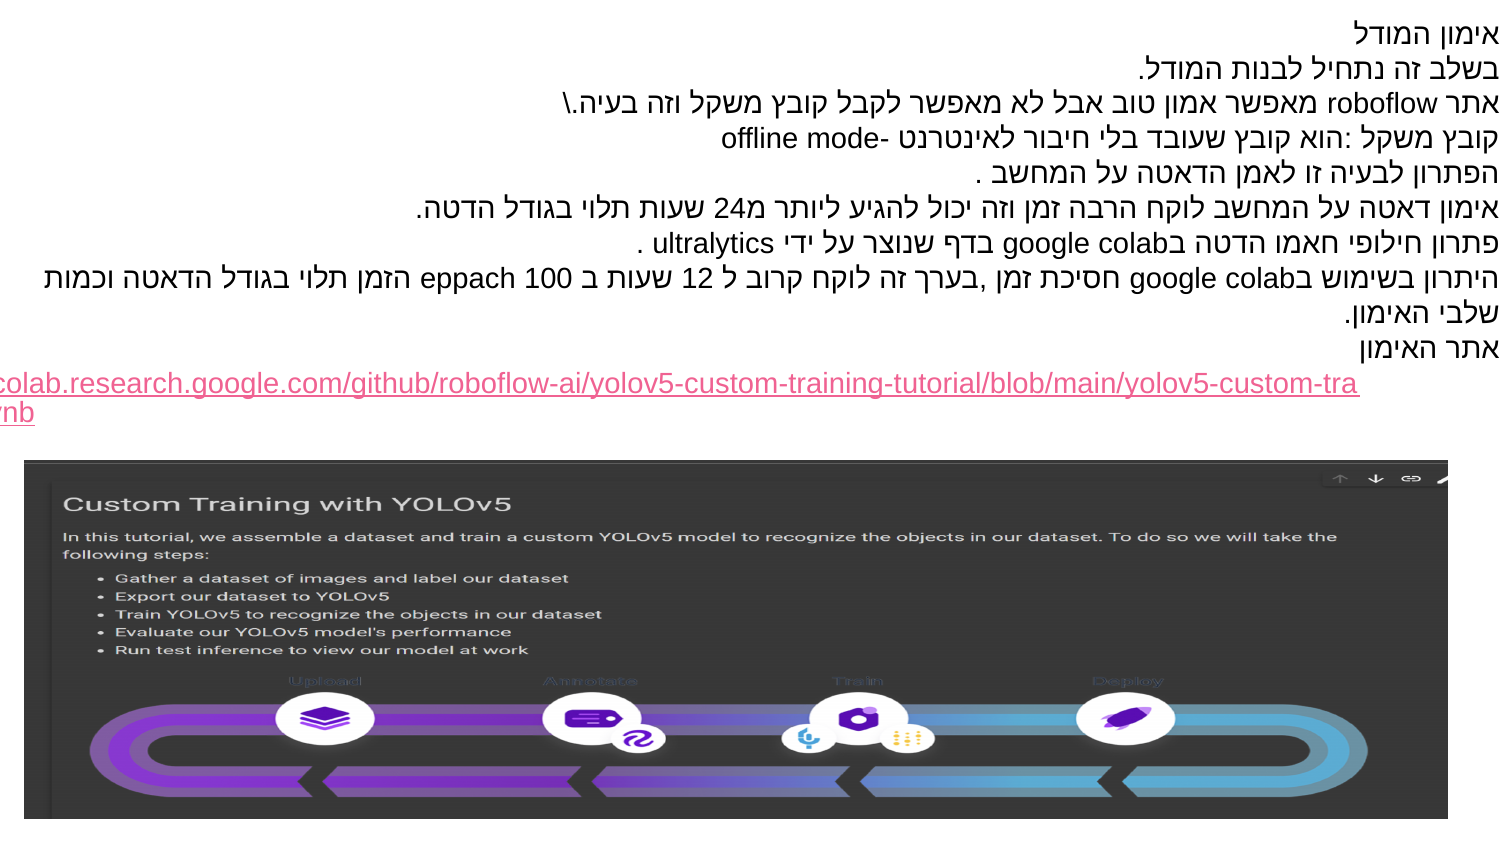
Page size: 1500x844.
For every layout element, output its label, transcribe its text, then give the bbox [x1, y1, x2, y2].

text_box אימון המודל בשלב זה נתחיל לבנות המודל. אתר roboflow מאפשר אמון טוב אבל לא מאפשר לקבל קובץ משקל וזה בעיה.\ קובץ משקל :הוא קובץ שעובד בלי חיבור לאינטרנט -offline mode הפתרון לבעיה זו לאמן הדאטה על המחשב . אימון דאטה על המחשב לוקח הרבה זמן וזה יכול להגיע ליותר מ24 שעות תלוי בגודל הדטה. פתרון חילופי חאמו הדטה בgoogle colab בדף שנוצר על ידי ultralytics . היתרון בשימוש בgoogle colab חסיכת זמן ,בערך זה לוקח קרוב ל 12 שעות ב 100 eppach הזמן תלוי בגודל הדאטה וכמות שלבי האימון. אתר האימון :https://colab.research.google.com/github/roboflow-ai/yolov5-custom-training-tutorial/blob/main/yolov5-custom-training.ipynb [14, 0, 1500, 450]
picture [24, 460, 1449, 819]
